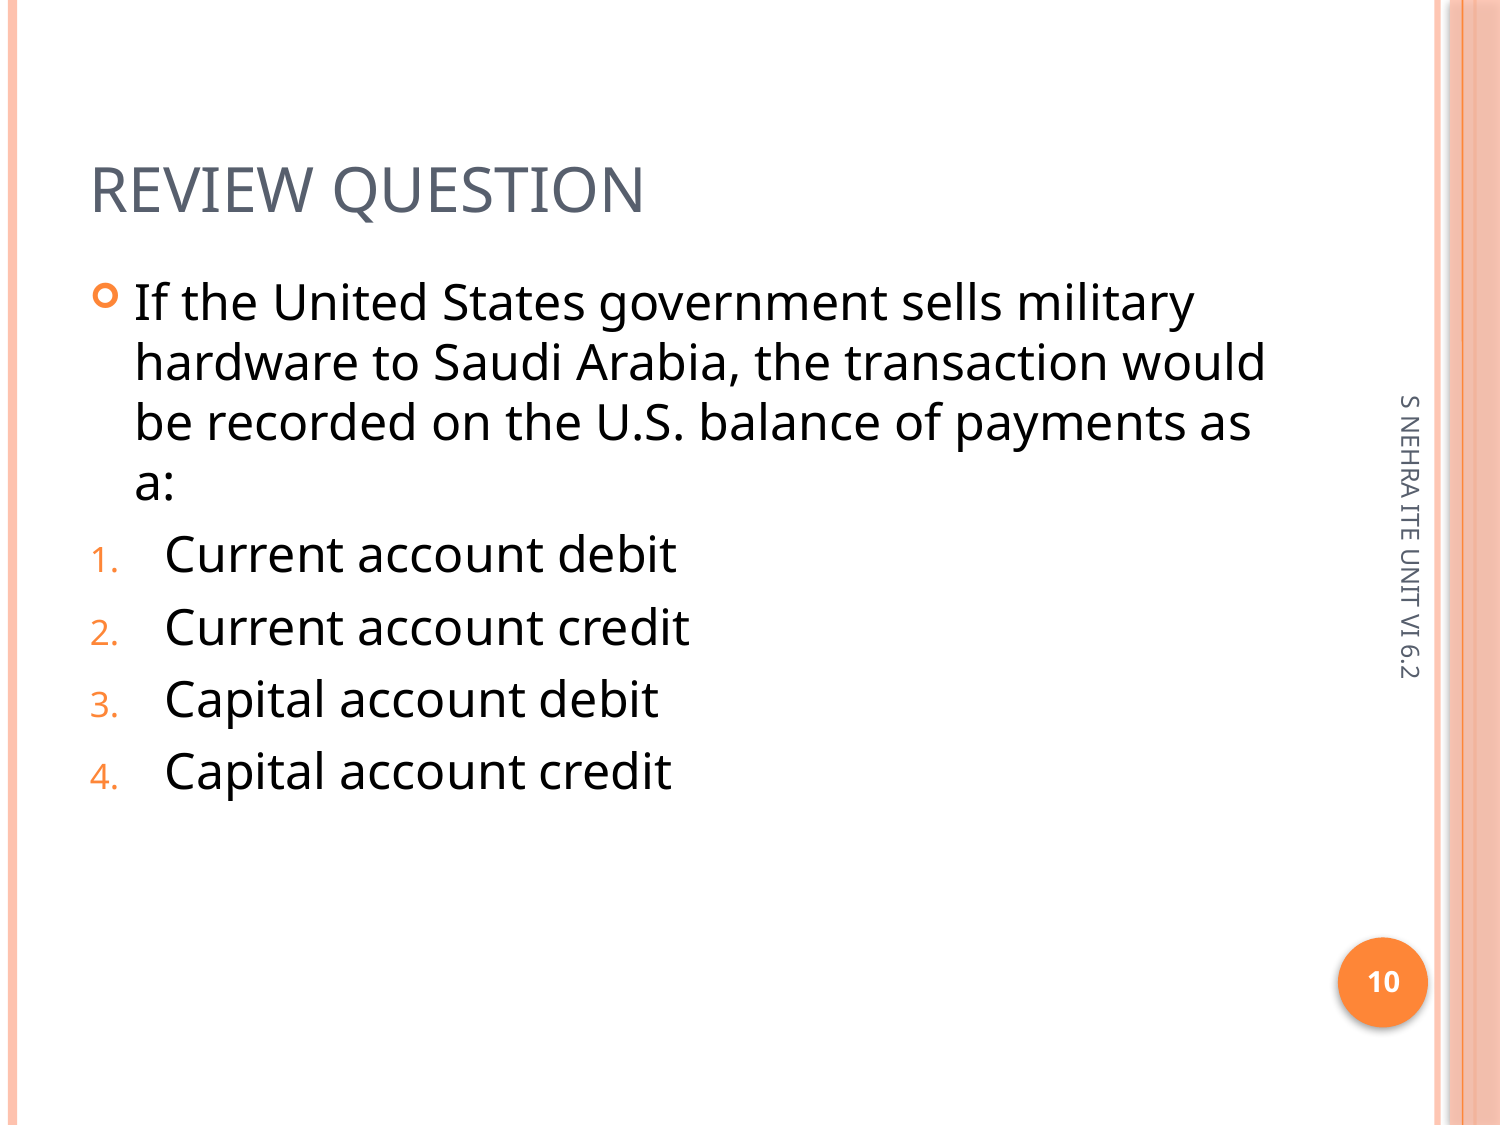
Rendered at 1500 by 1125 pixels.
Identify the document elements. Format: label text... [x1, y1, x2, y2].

title Review question [75, 45, 1300, 233]
slide_number 10 [1333, 940, 1434, 1027]
list If the United States government sells military hardware to Saudi Arabia, the transaction would be recorded on the U.S. balance of payments as a: Current account debit Current account credit Capital account debit Capital account credit [75, 262, 1300, 1062]
footer S NEHRA ITE UNIT VI 6.2 [1379, 380, 1440, 906]
